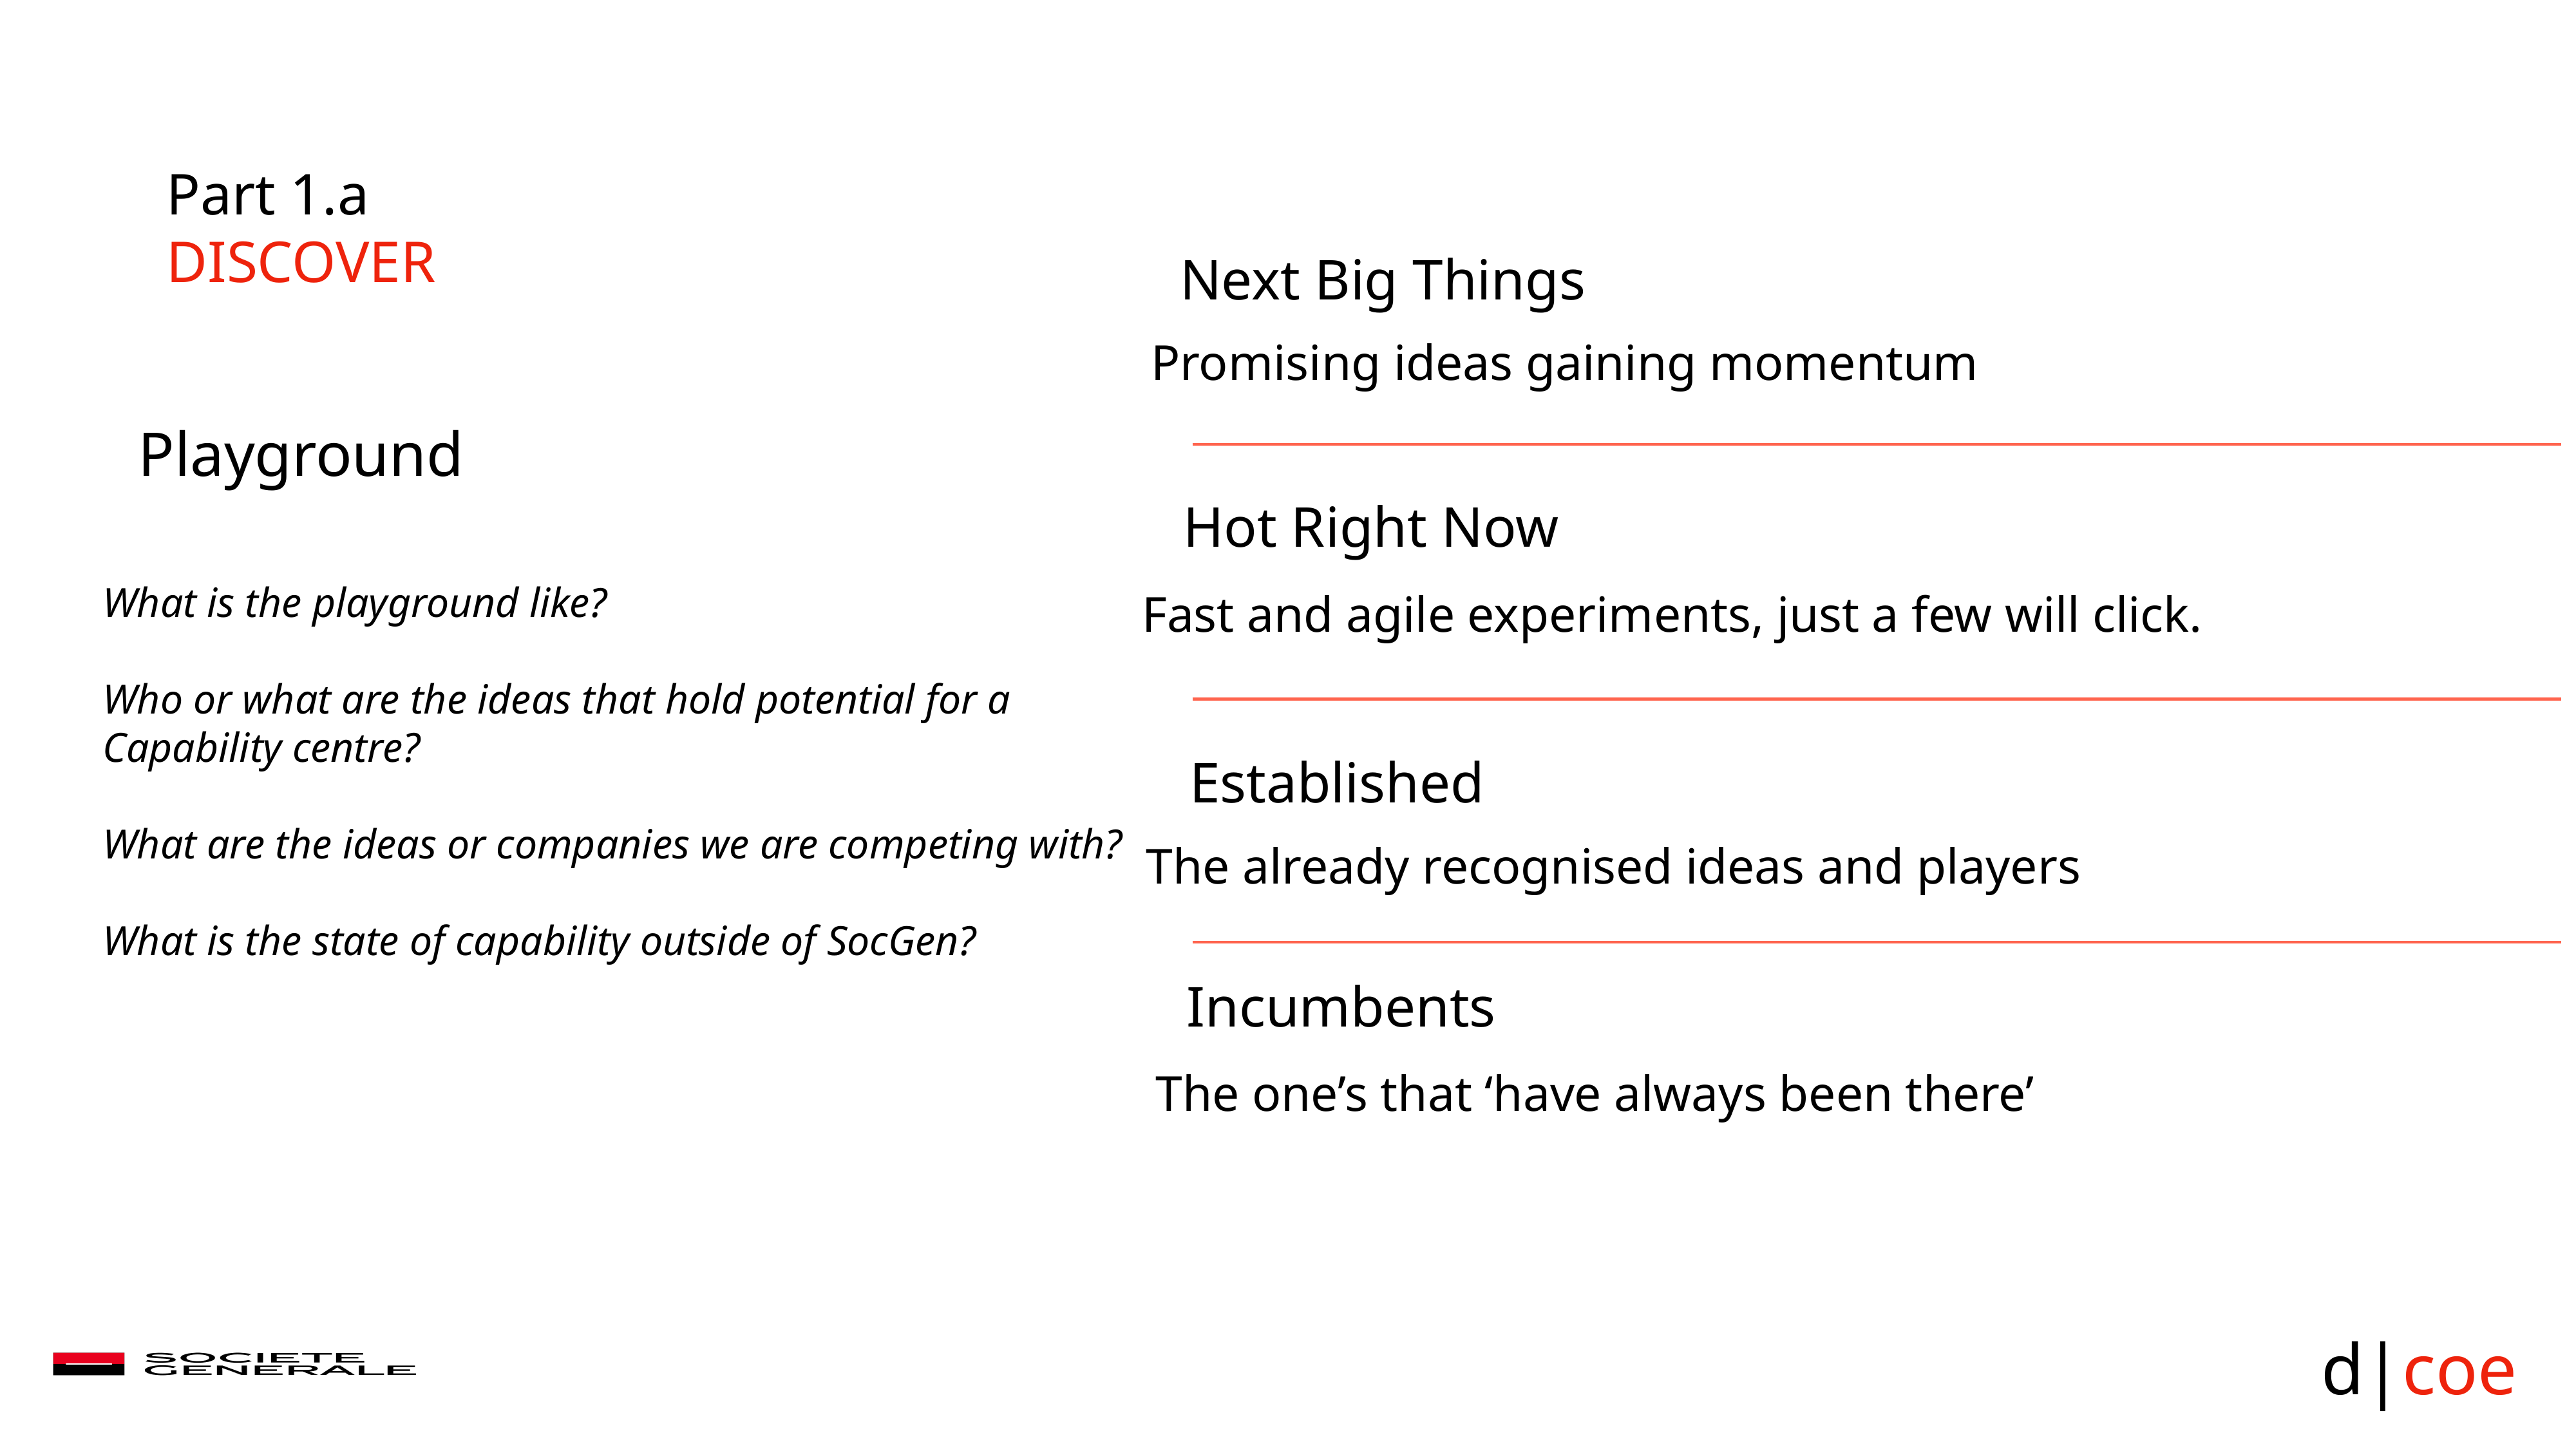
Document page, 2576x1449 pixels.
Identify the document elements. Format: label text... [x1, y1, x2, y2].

text_box Established [1182, 740, 1493, 822]
text_box What is the playground like? Who or what are the ideas that hold potential for a Capability centre? What are the ideas or companies we are competing with? What is the state of capability outside of SocGen? [95, 569, 1132, 971]
text_box Part 1.a DISCOVER [158, 151, 444, 302]
text_box The already recognised ideas and players [1139, 828, 2089, 901]
text_box Incumbents [1179, 964, 1504, 1046]
picture [52, 1305, 417, 1422]
text_box Fast and agile experiments, just a few will click. [1134, 576, 2211, 649]
text_box Next Big Things [1172, 236, 1594, 318]
text_box Playground [130, 408, 472, 497]
text_box Hot Right Now [1175, 484, 1567, 566]
text_box Promising ideas gaining momentum [1143, 324, 1987, 397]
text_box The one’s that ‘have always been there’ [1148, 1055, 2043, 1128]
text_box d|coe [2313, 1317, 2525, 1416]
